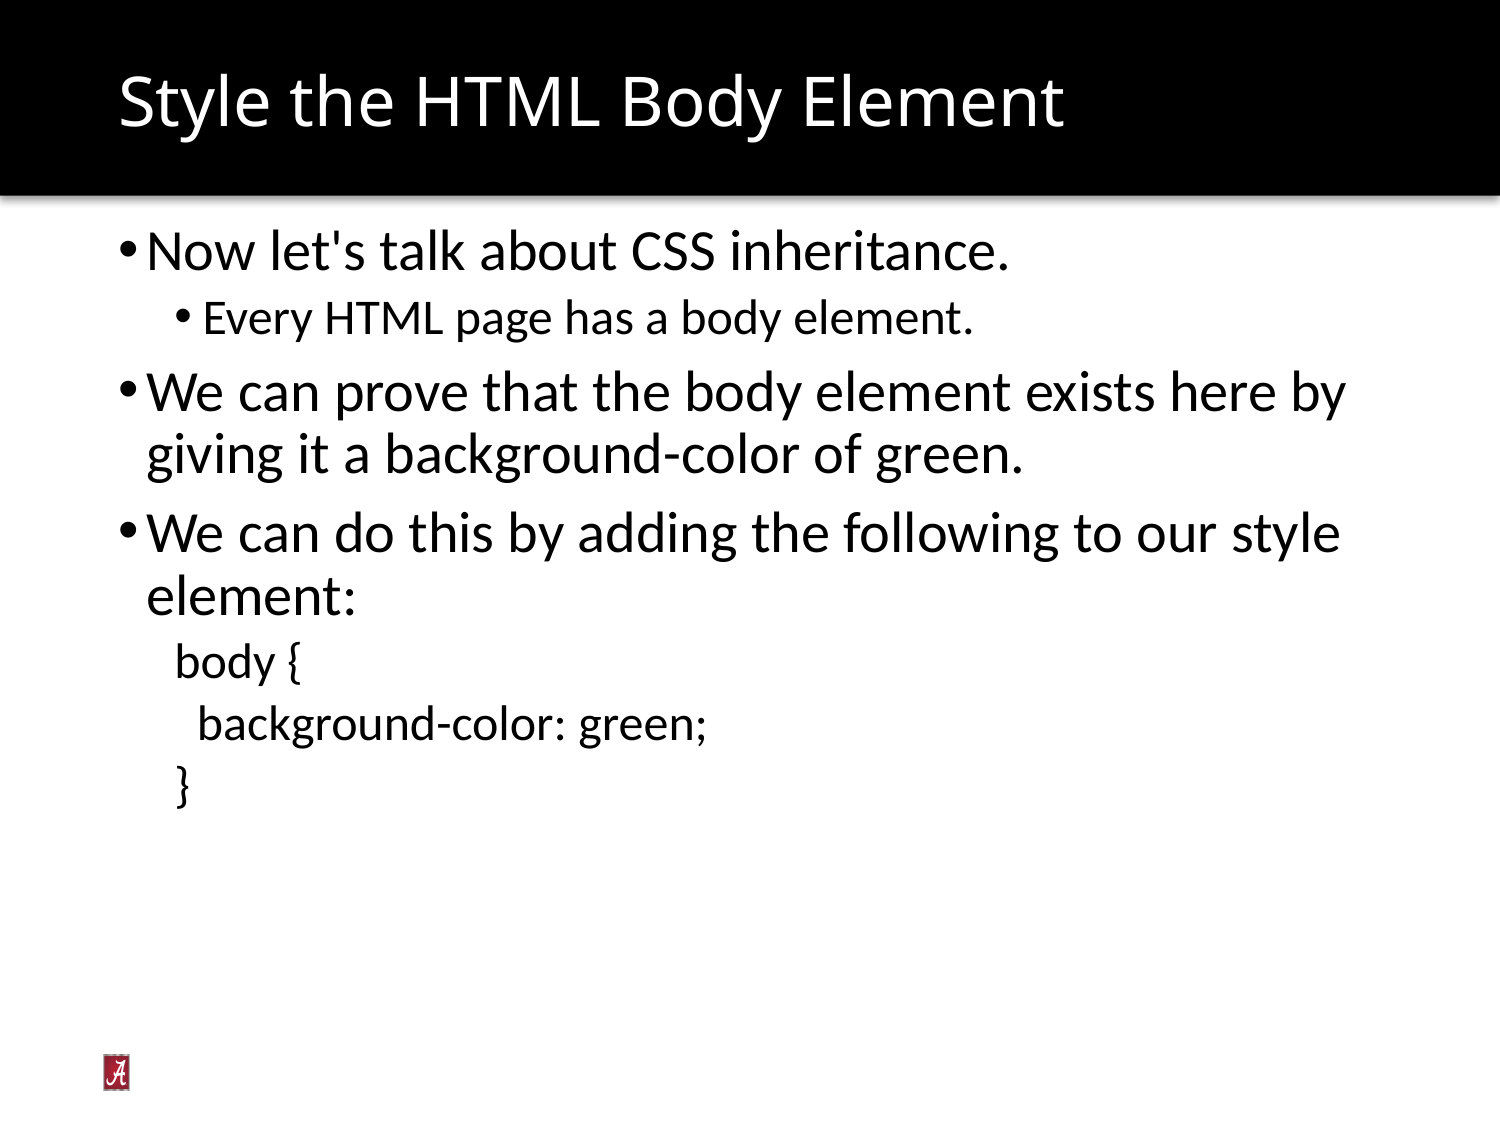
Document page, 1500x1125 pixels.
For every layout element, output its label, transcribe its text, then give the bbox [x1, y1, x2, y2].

list Now let's talk about CSS inheritance. Every HTML page has a body element. We can prove that the body element exists here by giving it a background-color of green. We can do this by adding the following to our style element: body { background-color: green; } [103, 212, 1397, 1014]
title Style the HTML Body Element [103, 59, 1397, 196]
